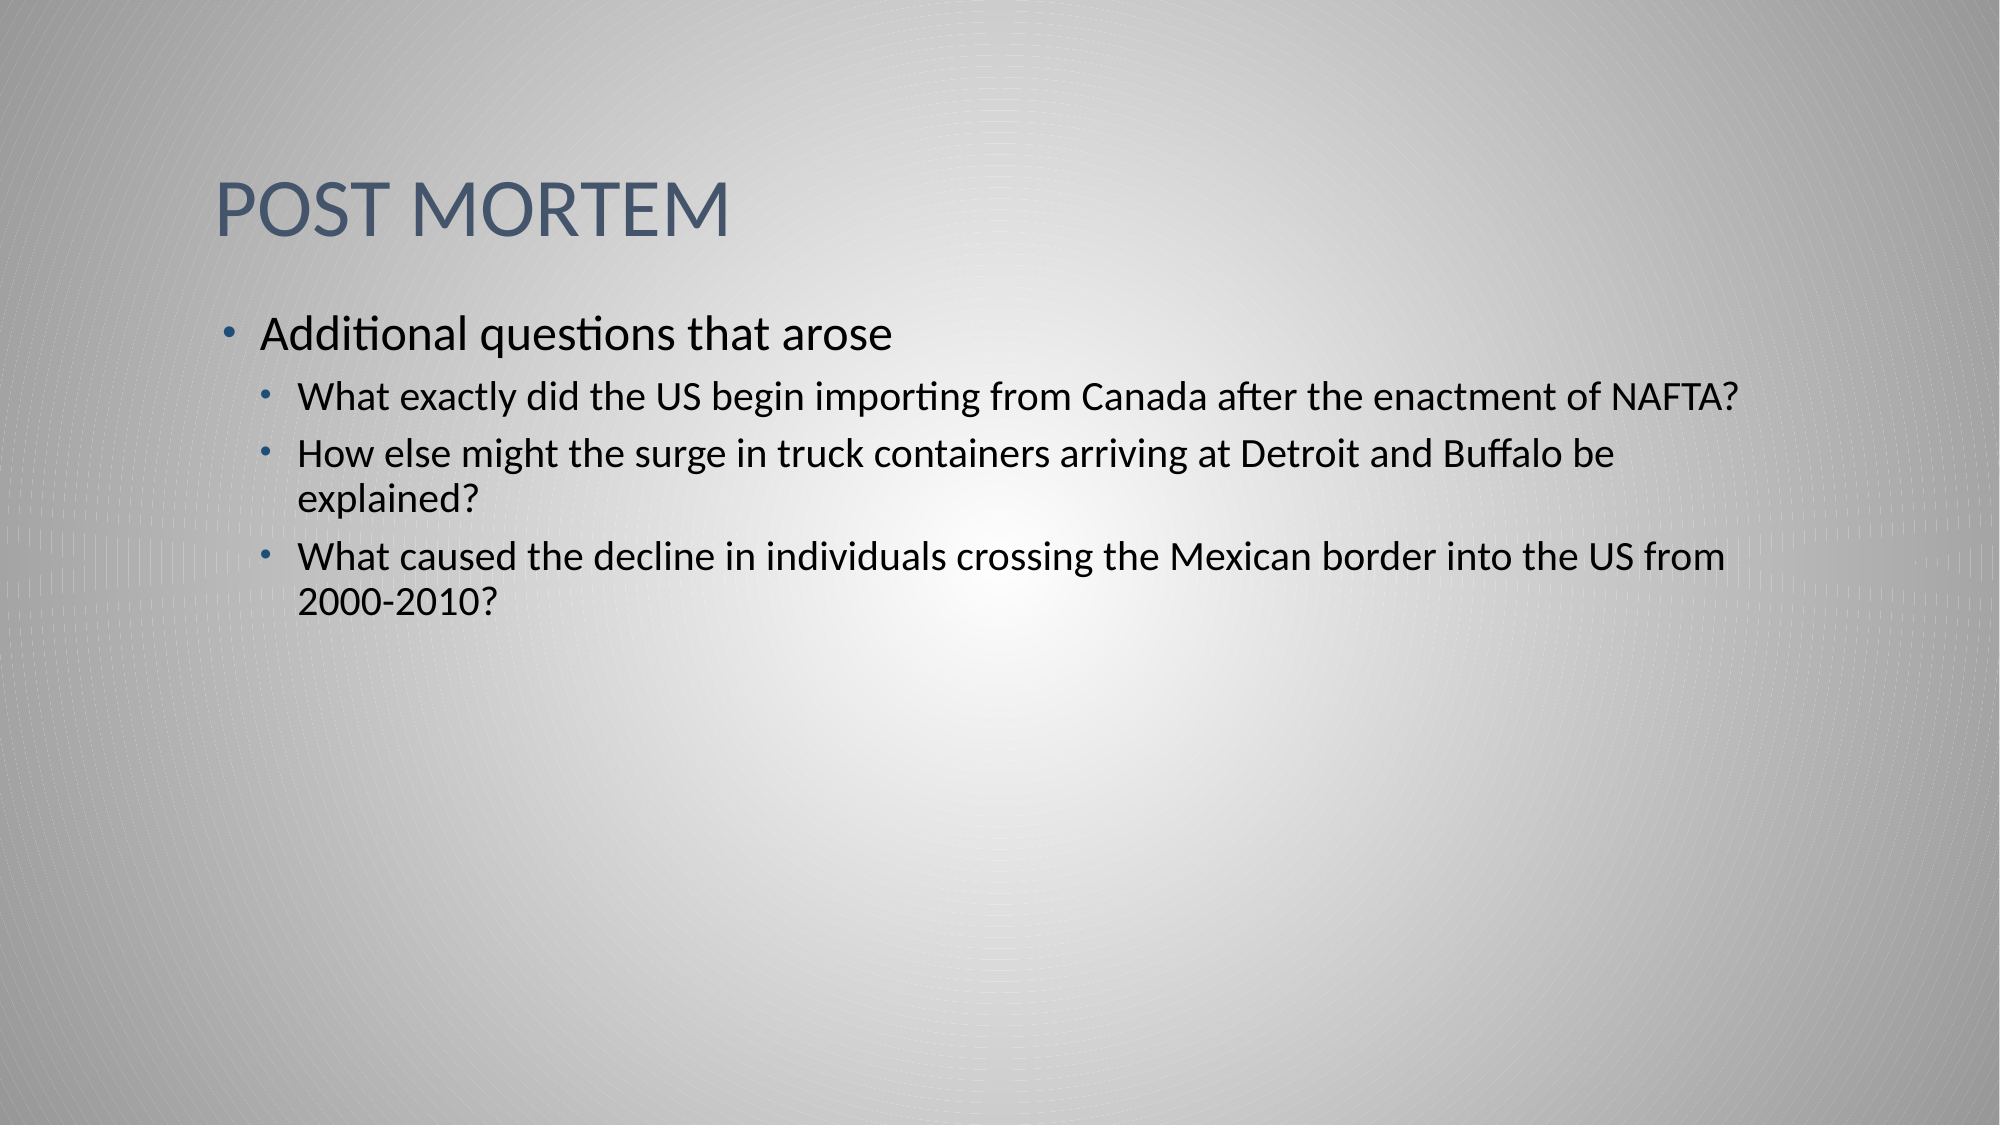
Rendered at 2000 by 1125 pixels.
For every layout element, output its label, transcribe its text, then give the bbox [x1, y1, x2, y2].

list Additional questions that arose What exactly did the US begin importing from Canada after the enactment of NAFTA? How else might the surge in truck containers arriving at Detroit and Buffalo be explained? What caused the decline in individuals crossing the Mexican border into the US from 2000-2010? [199, 299, 1800, 1013]
title Post mortem [199, 45, 1800, 263]
